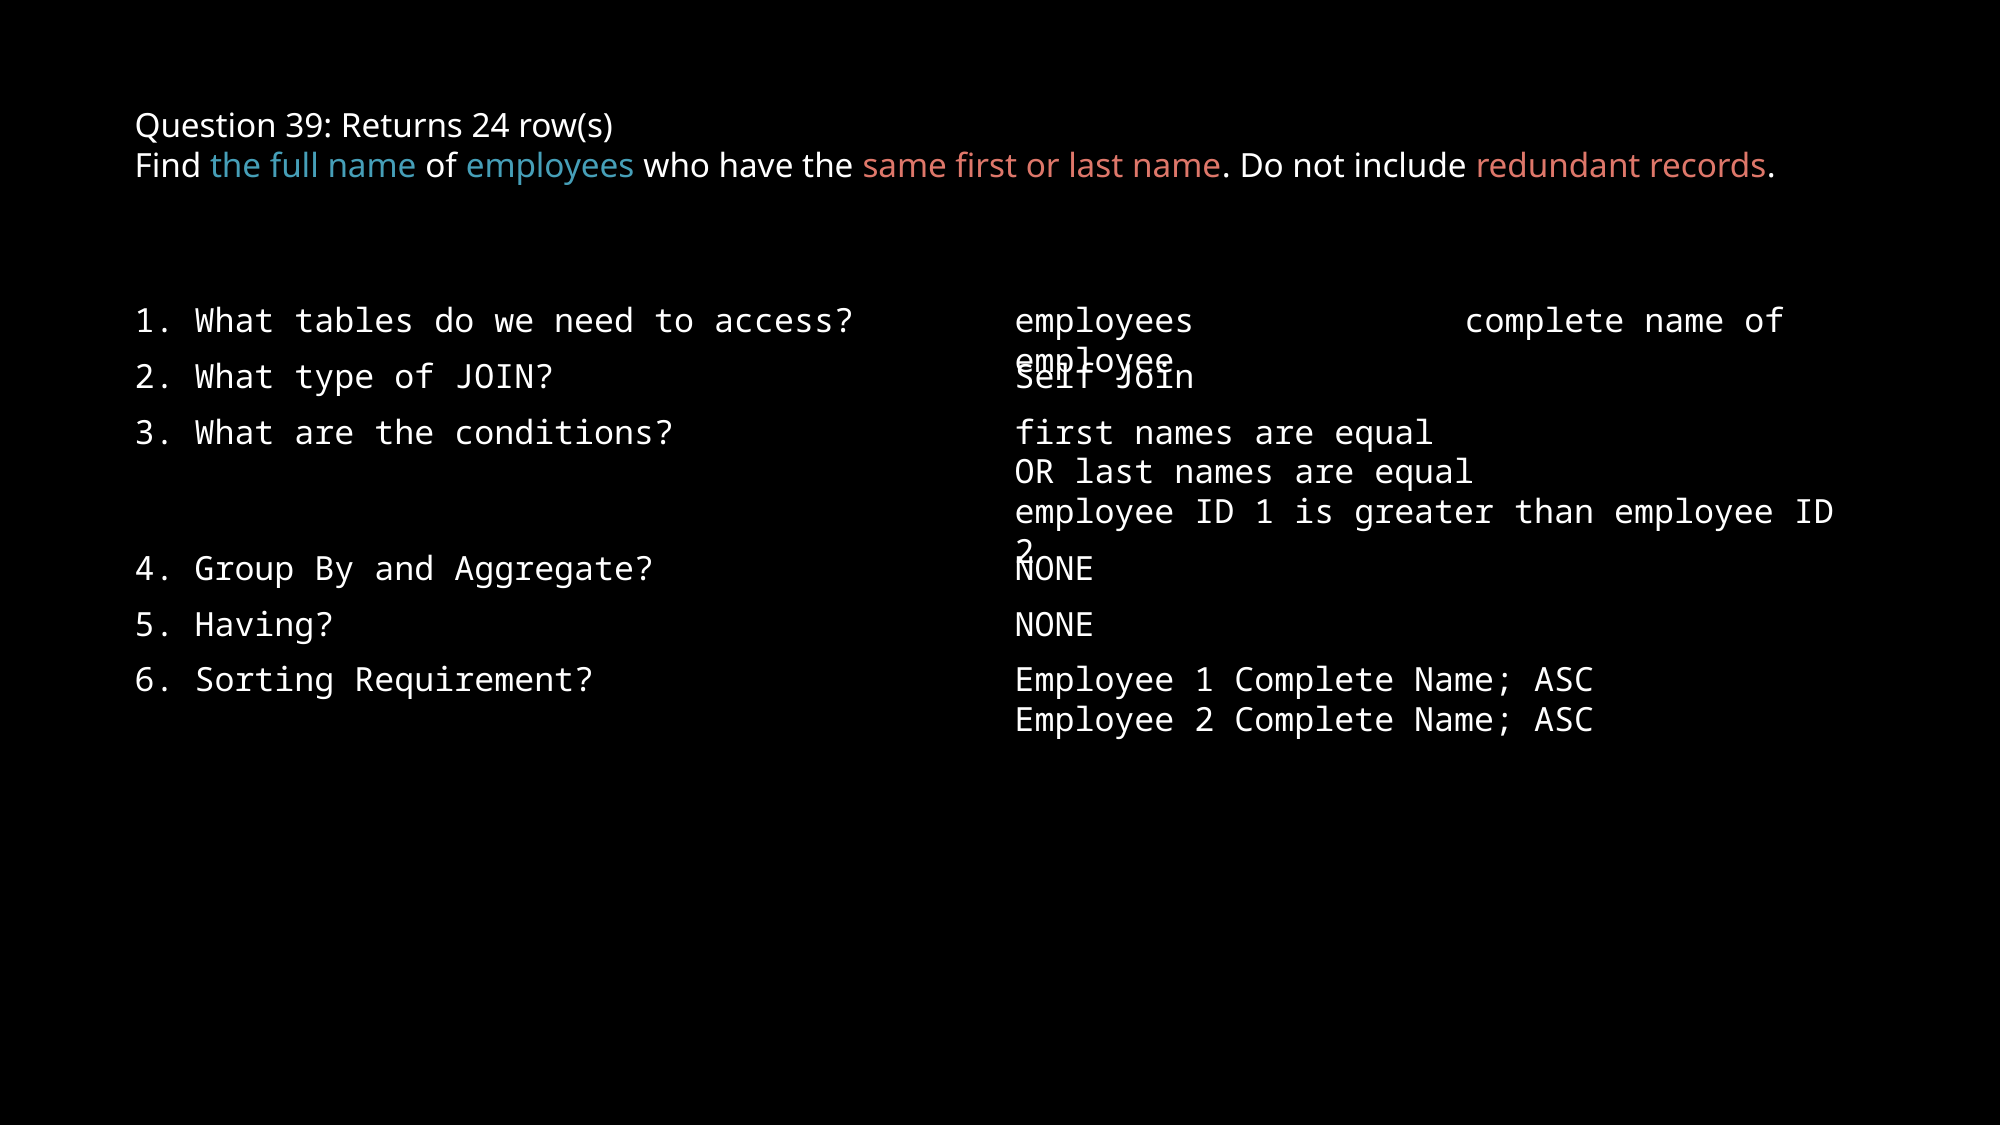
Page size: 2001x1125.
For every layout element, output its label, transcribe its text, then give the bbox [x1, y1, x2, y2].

text_box first names are equal OR last names are equal employee ID 1 is greater than employee ID 2 [999, 403, 1881, 539]
text_box 3. What are the conditions? [119, 403, 999, 459]
text_box Question 39: Returns 24 row(s) Find the full name of employees who have the same first or last name. Do not include redundant records. [119, 96, 1881, 191]
text_box 4. Group By and Aggregate? [119, 539, 999, 595]
text_box Self Join [999, 347, 1881, 403]
text_box NONE [999, 539, 1881, 595]
text_box employees complete name of employee [1000, 292, 1881, 347]
text_box 1. What tables do we need to access? [119, 292, 1000, 347]
text_box NONE [999, 595, 1881, 650]
text_box 5. Having? [119, 595, 999, 650]
text_box Employee 1 Complete Name; ASC Employee 2 Complete Name; ASC [999, 650, 1881, 746]
text_box 6. Sorting Requirement? [119, 650, 999, 706]
text_box 2. What type of JOIN? [119, 347, 999, 403]
